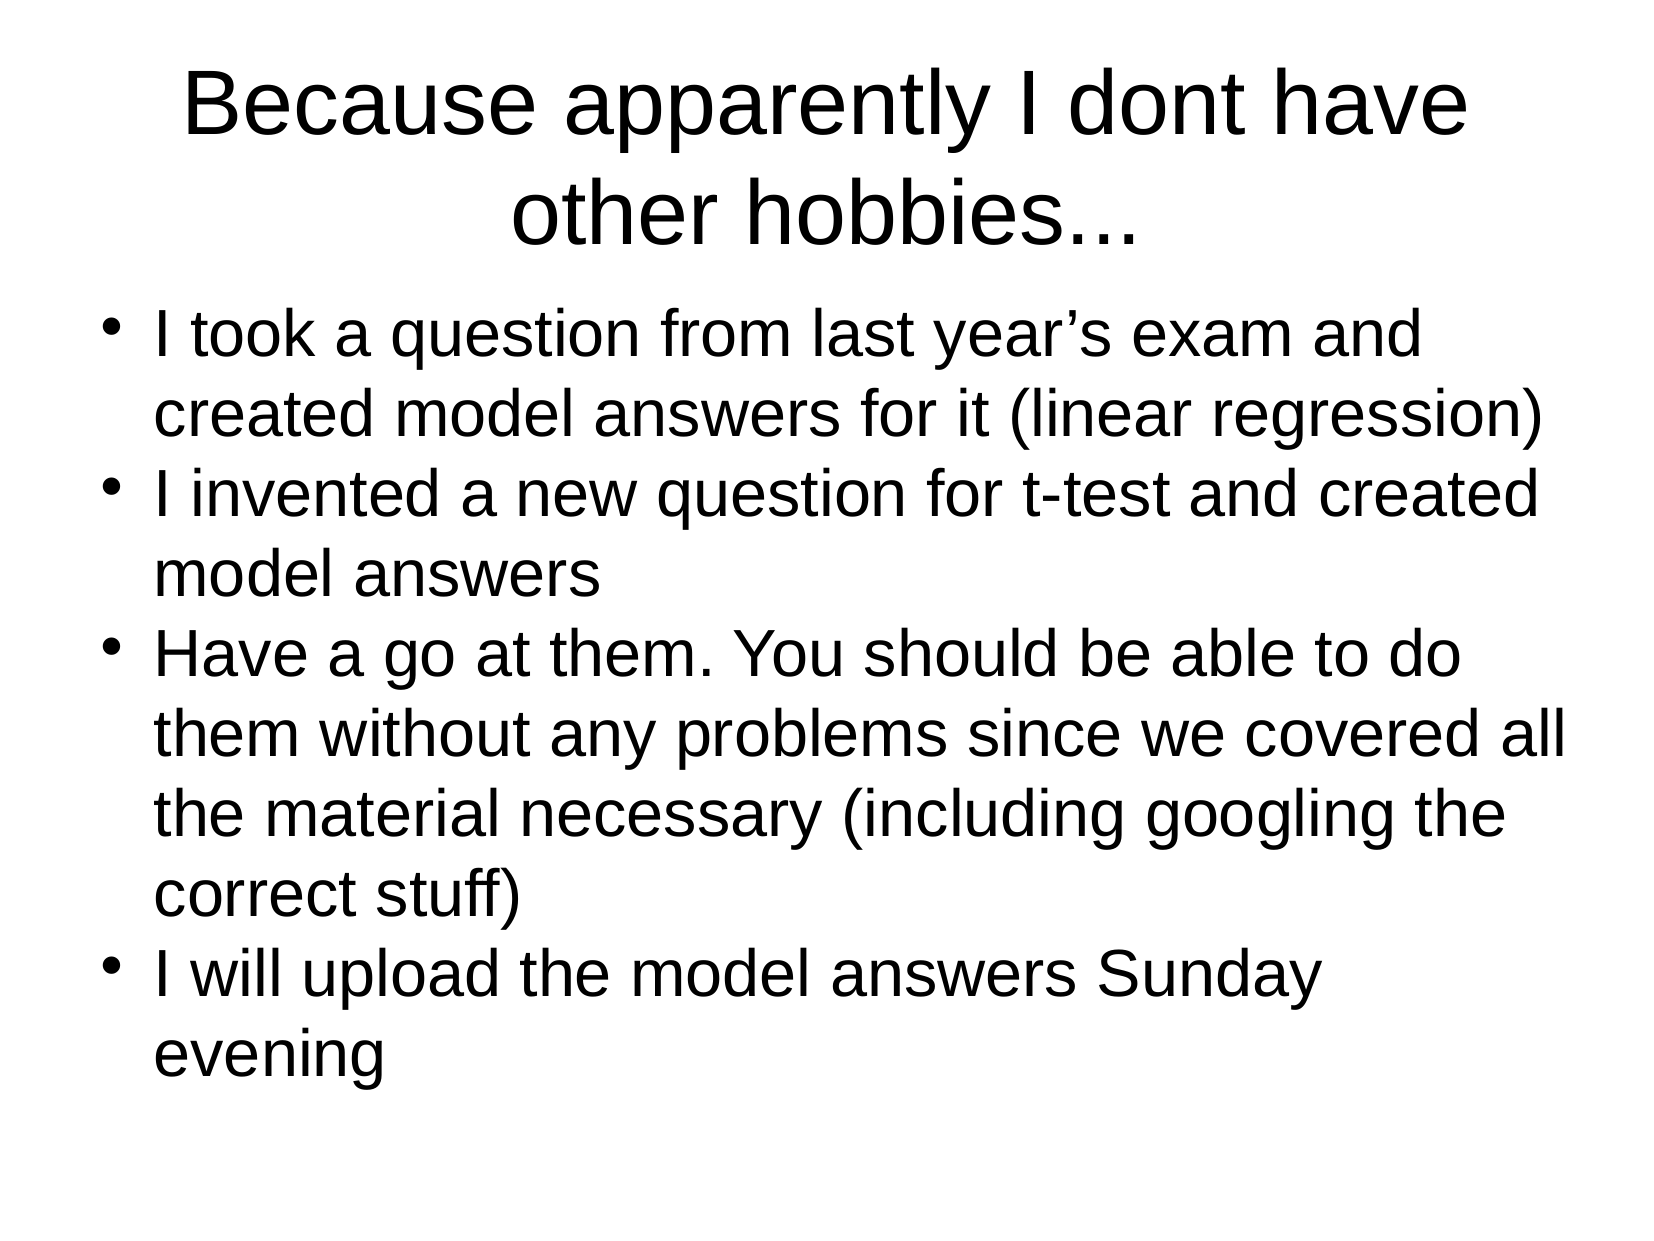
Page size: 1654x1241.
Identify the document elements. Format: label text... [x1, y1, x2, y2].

text_box Because apparently I dont have other hobbies... [82, 49, 1571, 257]
text_box I took a question from last year’s exam and created model answers for it (linear regression) I invented a new question for t-test and created model answers Have a go at them. You should be able to do them without any problems since we covered all the material necessary (including googling the correct stuff) I will upload the model answers Sunday evening [82, 290, 1571, 1010]
